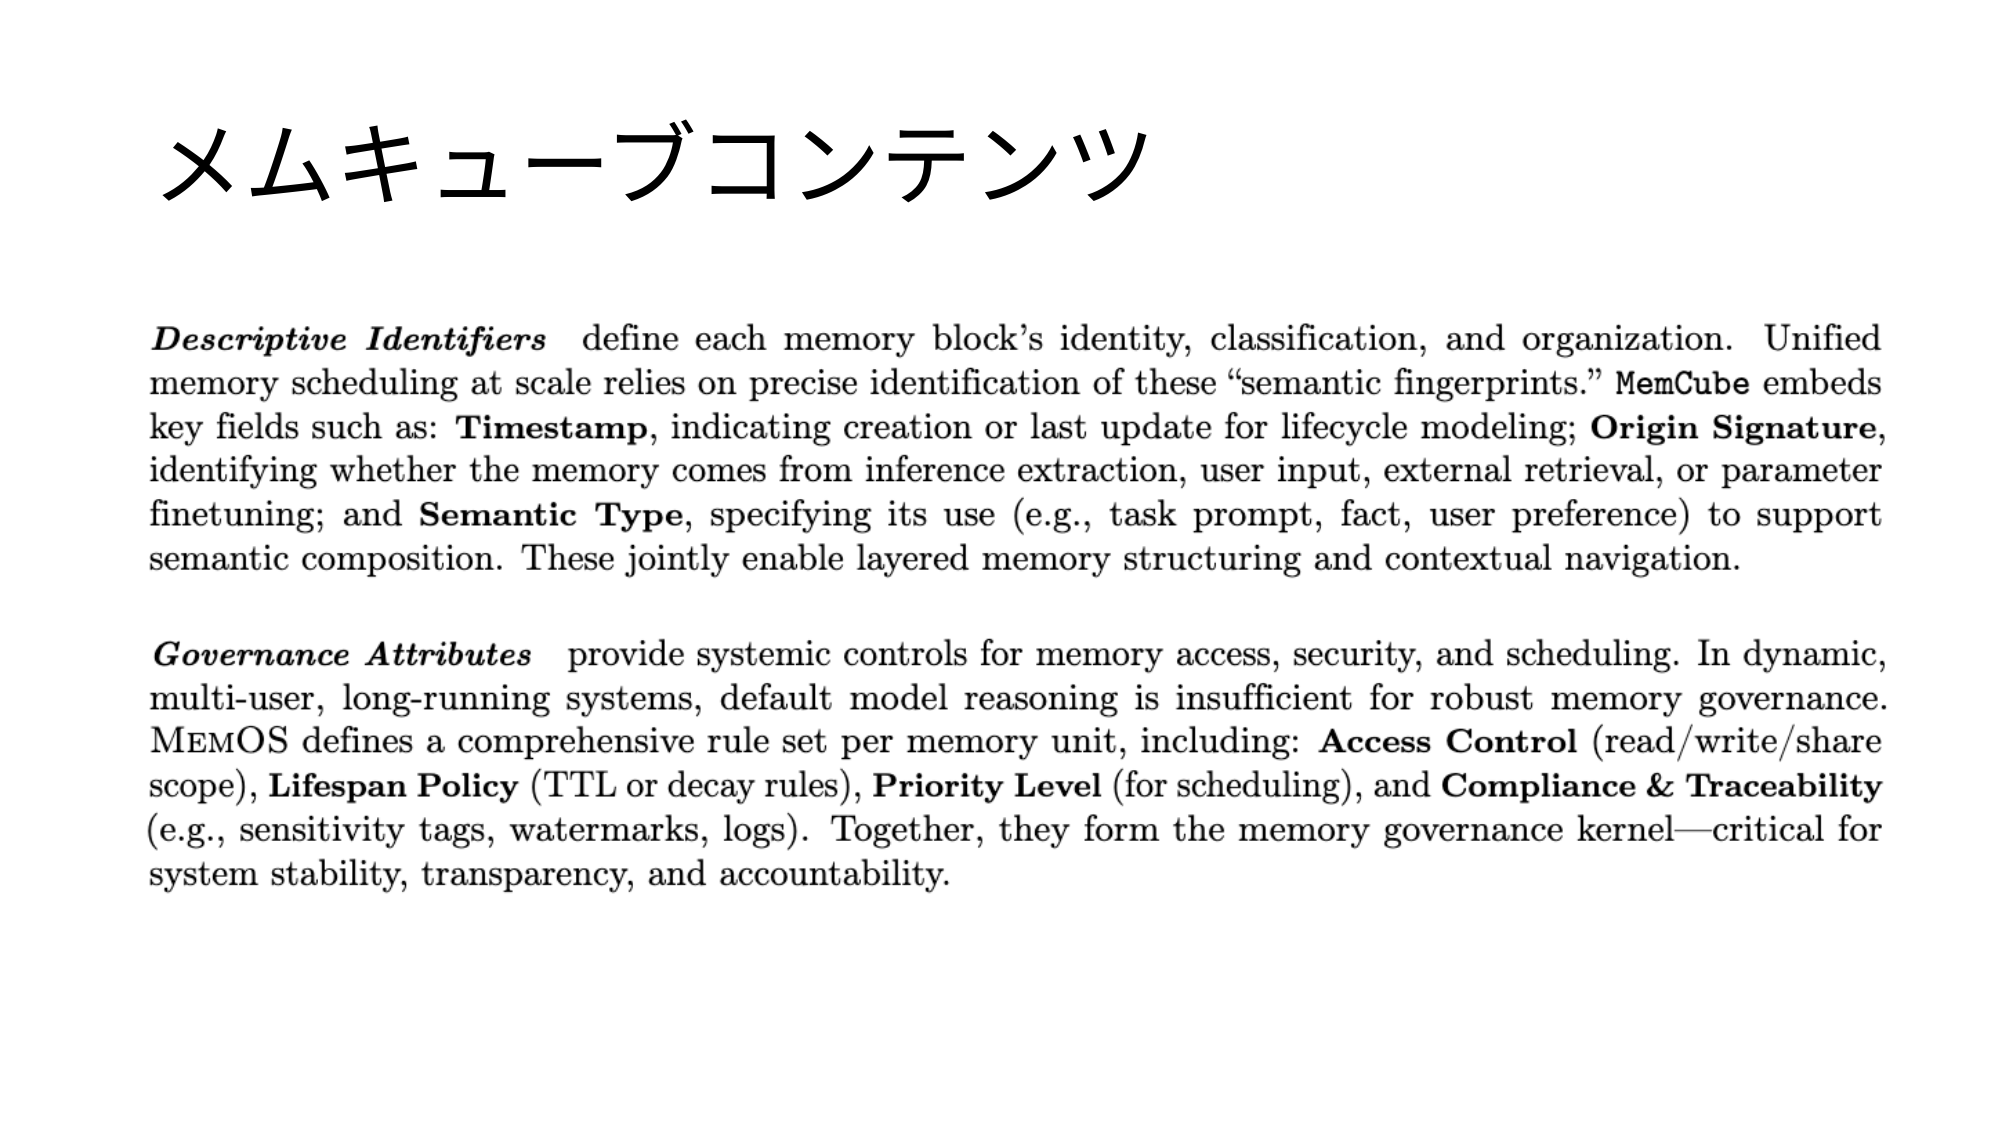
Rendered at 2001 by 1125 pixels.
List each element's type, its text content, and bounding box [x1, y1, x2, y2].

title メムキューブコンテンツ [137, 59, 1863, 278]
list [137, 303, 1911, 917]
